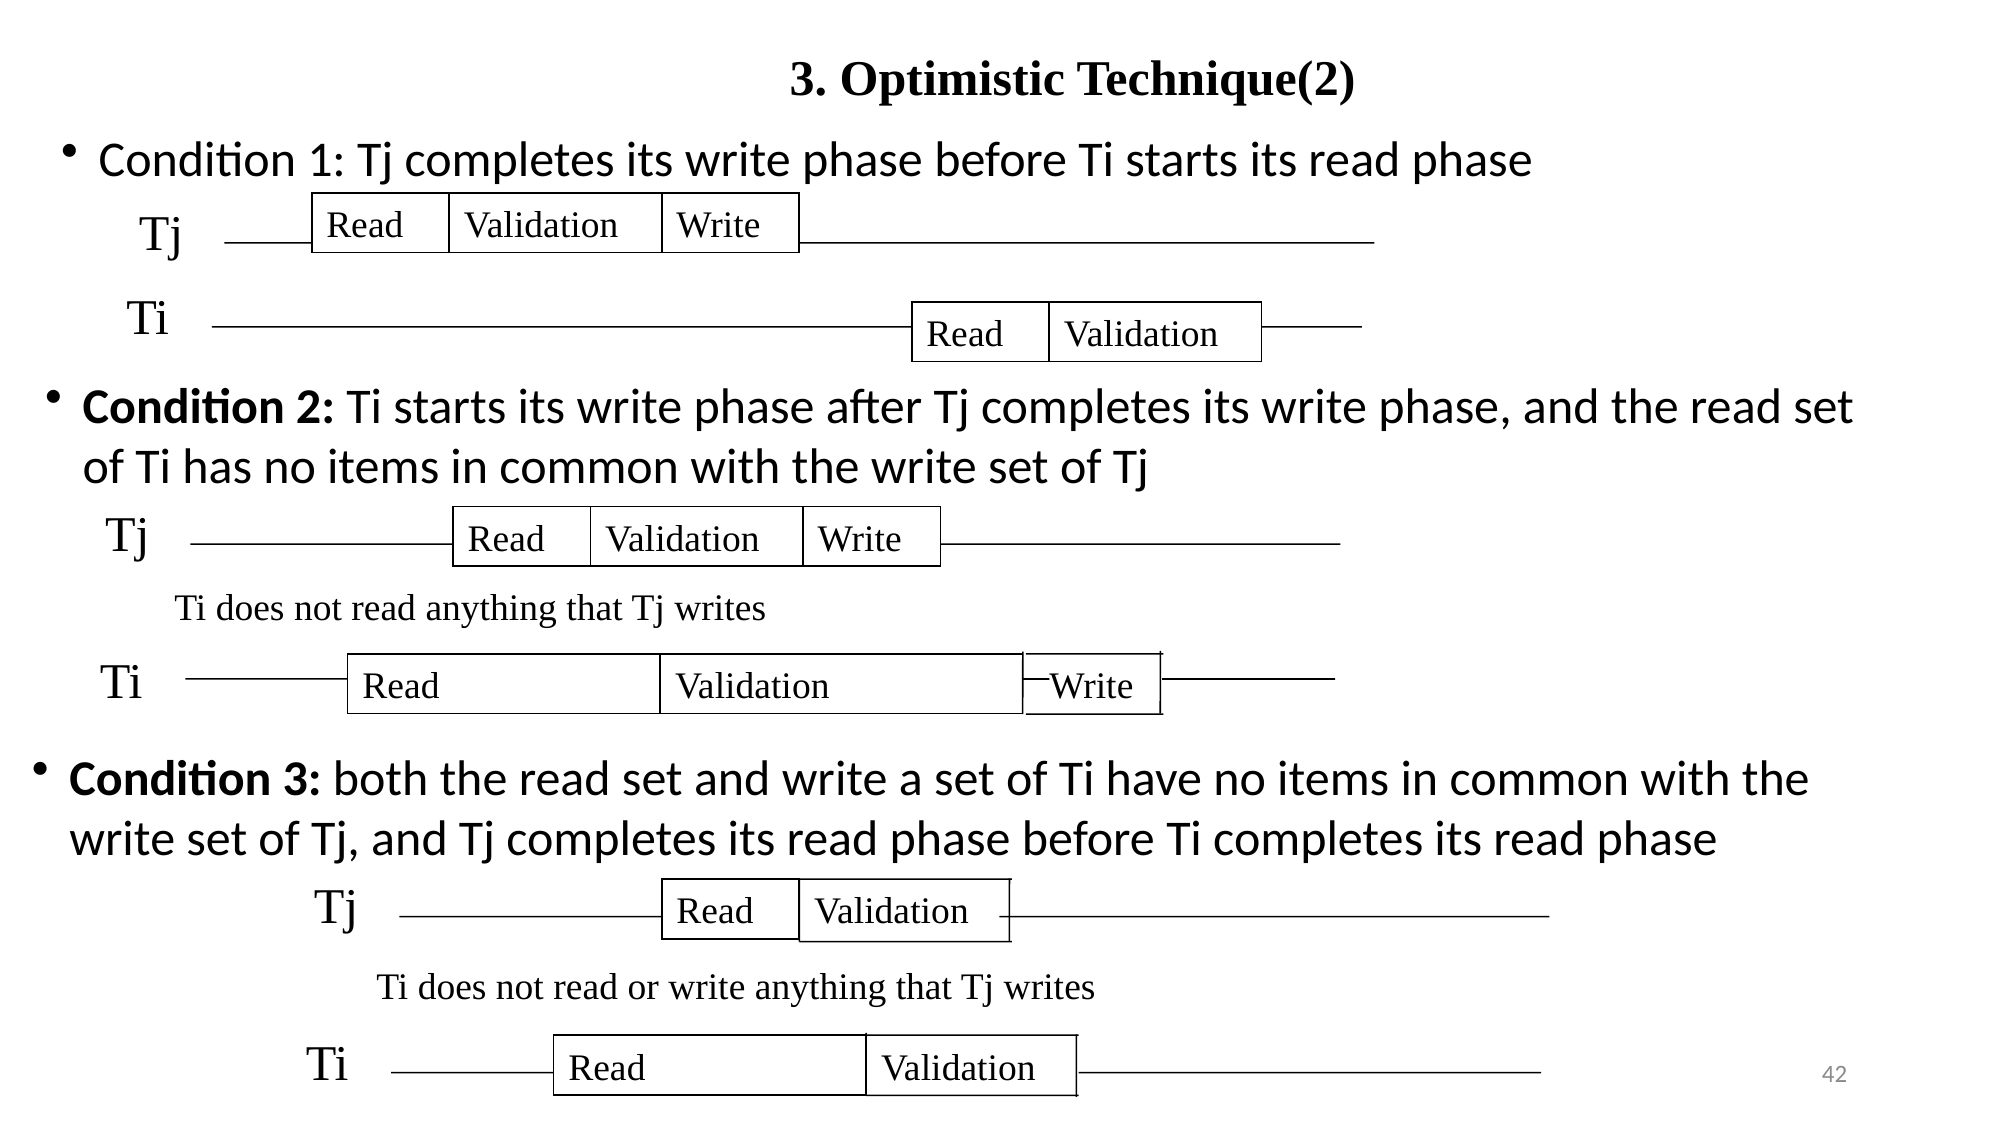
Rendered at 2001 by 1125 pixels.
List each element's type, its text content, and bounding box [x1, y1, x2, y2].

text_box Ti [111, 276, 187, 352]
text_box Read [661, 879, 799, 939]
text_box Validation [660, 653, 1022, 714]
text_box Read [311, 192, 449, 253]
text_box Read [553, 1035, 866, 1095]
text_box Read [347, 653, 660, 714]
text_box Condition 3: both the read set and write a set of Ti have no items in common with the write set of Tj, and Tj completes its read phase before Ti completes its read phase [17, 737, 1905, 873]
text_box Validation [867, 1036, 1067, 1095]
text_box Ti does not read or write anything that Tj writes [361, 954, 1493, 1015]
text_box Condition 1: Tj completes its write phase before Ti starts its read phase [46, 119, 1847, 194]
text_box Write [1049, 654, 1160, 714]
text_box Tj [299, 866, 375, 942]
text_box Write [661, 192, 800, 253]
text_box Condition 2: Ti starts its write phase after Tj completes its write phase, and the read set of Ti has no items in common with the write set of Tj [30, 365, 1913, 501]
text_box Read [911, 301, 1049, 362]
slide_number 42 [1412, 1042, 1863, 1103]
text_box Read [452, 506, 590, 567]
text_box Tj [90, 493, 166, 569]
text_box Ti does not read anything that Tj writes [159, 575, 1223, 635]
text_box Write [802, 506, 941, 567]
text_box Validation [590, 506, 802, 567]
text_box Validation [1049, 301, 1262, 362]
text_box Validation [800, 880, 1000, 939]
text_box Tj [124, 192, 200, 268]
text_box Validation [449, 192, 661, 253]
text_box Validation [1067, 1036, 1076, 1095]
text_box Ti [291, 1022, 367, 1098]
list 3. Optimistic Technique(2) [87, 44, 1924, 117]
text_box Ti [85, 641, 161, 717]
